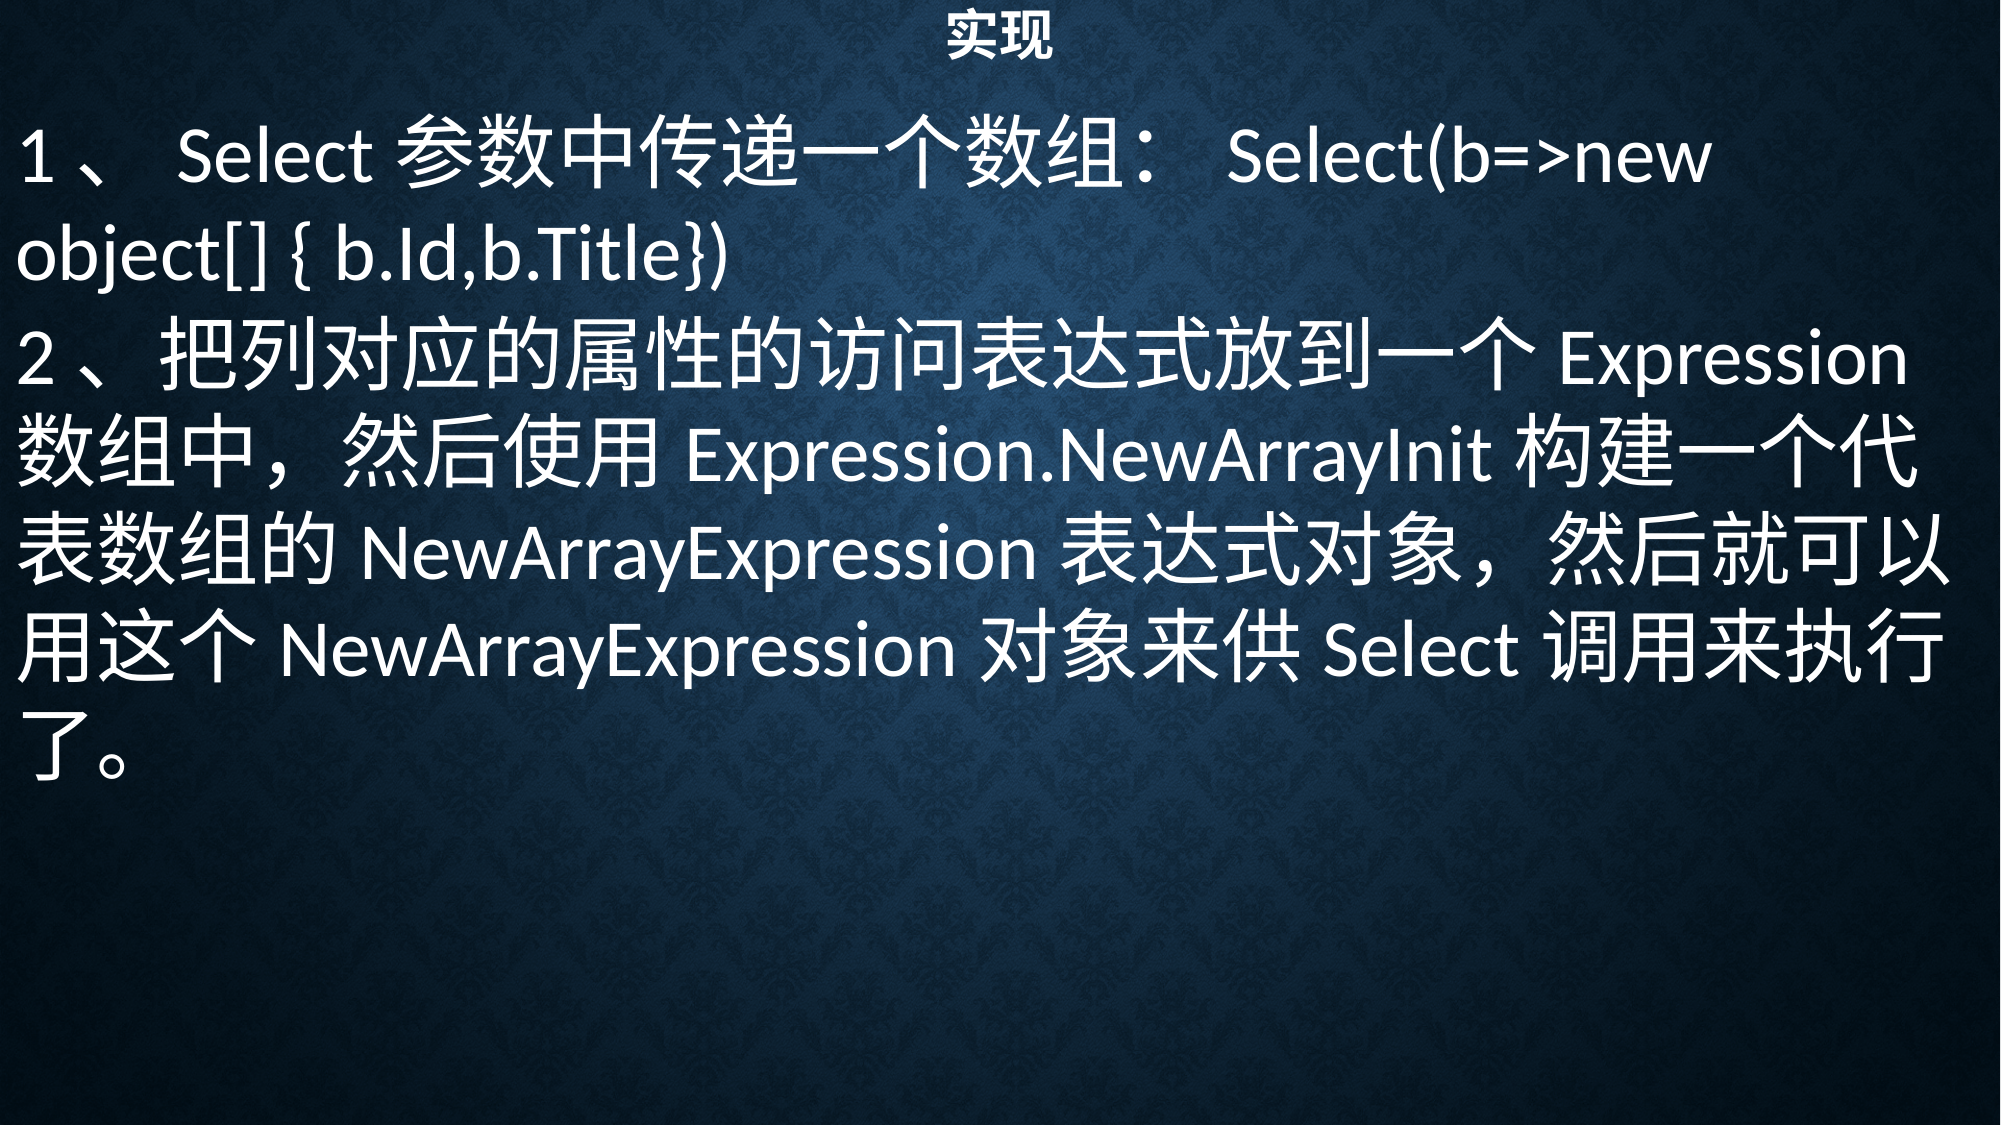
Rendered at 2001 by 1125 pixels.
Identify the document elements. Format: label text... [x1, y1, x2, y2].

title 实现 [150, 0, 1850, 75]
list 1、Select参数中传递一个数组：Select(b=>new object[] { b.Id,b.Title}) 2、把列对应的属性的访问表达式放到一个Expression数组中，然后使用Expression.NewArrayInit构建一个代表数组的NewArrayExpression表达式对象，然后就可以用这个NewArrayExpression对象来供Select调用来执行了。 [0, 94, 1971, 1082]
